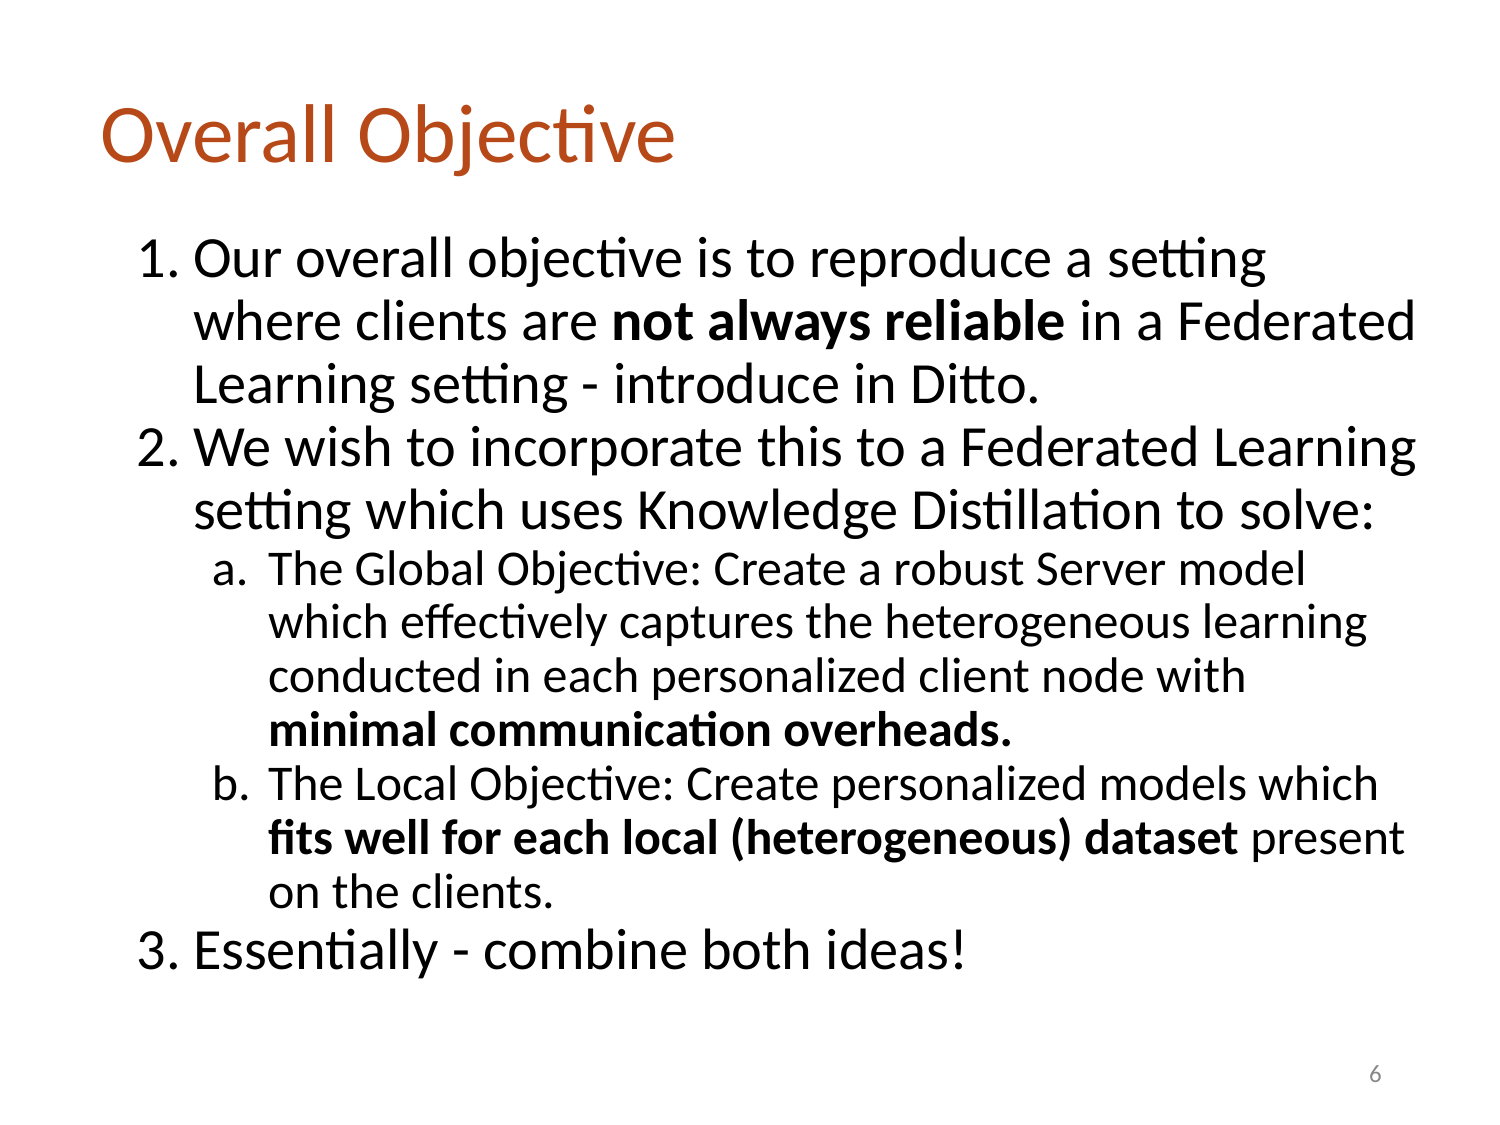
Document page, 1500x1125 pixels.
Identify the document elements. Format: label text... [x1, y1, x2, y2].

slide_number ‹#› [1059, 1042, 1397, 1103]
title Overall Objective [85, 26, 1380, 245]
list Our overall objective is to reproduce a setting where clients are not always reliable in a Federated Learning setting - introduce in Ditto. We wish to incorporate this to a Federated Learning setting which uses Knowledge Distillation to solve: The Global Objective: Create a robust Server model which effectively captures the heterogeneous learning conducted in each personalized client node with minimal communication overheads. The Local Objective: Create personalized models which fits well for each local (heterogeneous) dataset present on the clients. Essentially - combine both ideas! [103, 220, 1441, 999]
